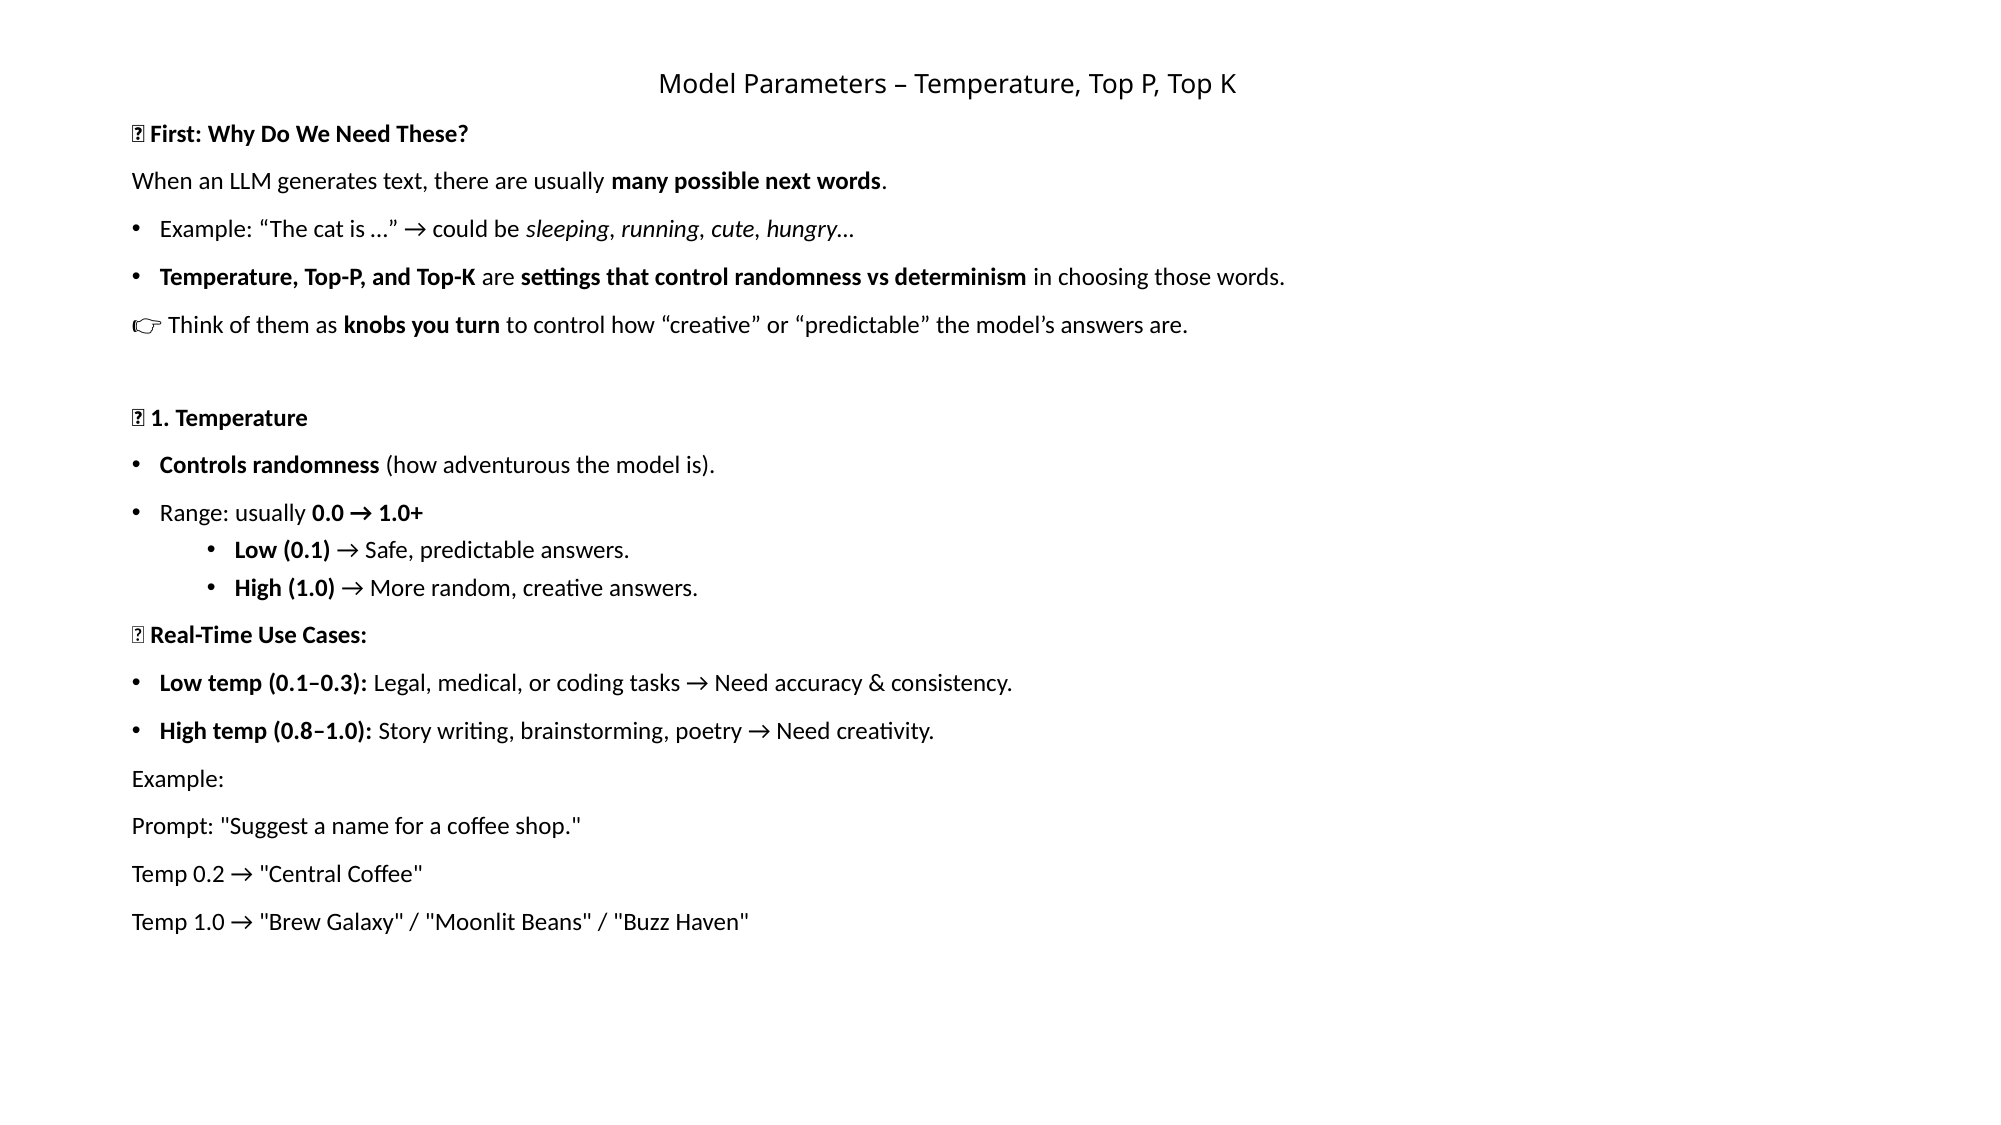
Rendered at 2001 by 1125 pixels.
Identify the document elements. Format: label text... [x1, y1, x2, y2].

title Model Parameters – Temperature, Top P, Top K [203, 33, 1692, 113]
subtitle 🧠 First: Why Do We Need These? When an LLM generates text, there are usually many possible next words. Example: “The cat is …” → could be sleeping, running, cute, hungry… Temperature, Top-P, and Top-K are settings that control randomness vs determinism in choosing those words. 👉 Think of them as knobs you turn to control how “creative” or “predictable” the model’s answers are. 🔹 1. Temperature Controls randomness (how adventurous the model is). Range: usually 0.0 → 1.0+ Low (0.1) → Safe, predictable answers. High (1.0) → More random, creative answers. ✅ Real-Time Use Cases: Low temp (0.1–0.3): Legal, medical, or coding tasks → Need accuracy & consistency. High temp (0.8–1.0): Story writing, brainstorming, poetry → Need creativity. Example: Prompt: "Suggest a name for a coffee shop." Temp 0.2 → "Central Coffee" Temp 1.0 → "Brew Galaxy" / "Moonlit Beans" / "Buzz Haven" [116, 113, 1914, 1092]
